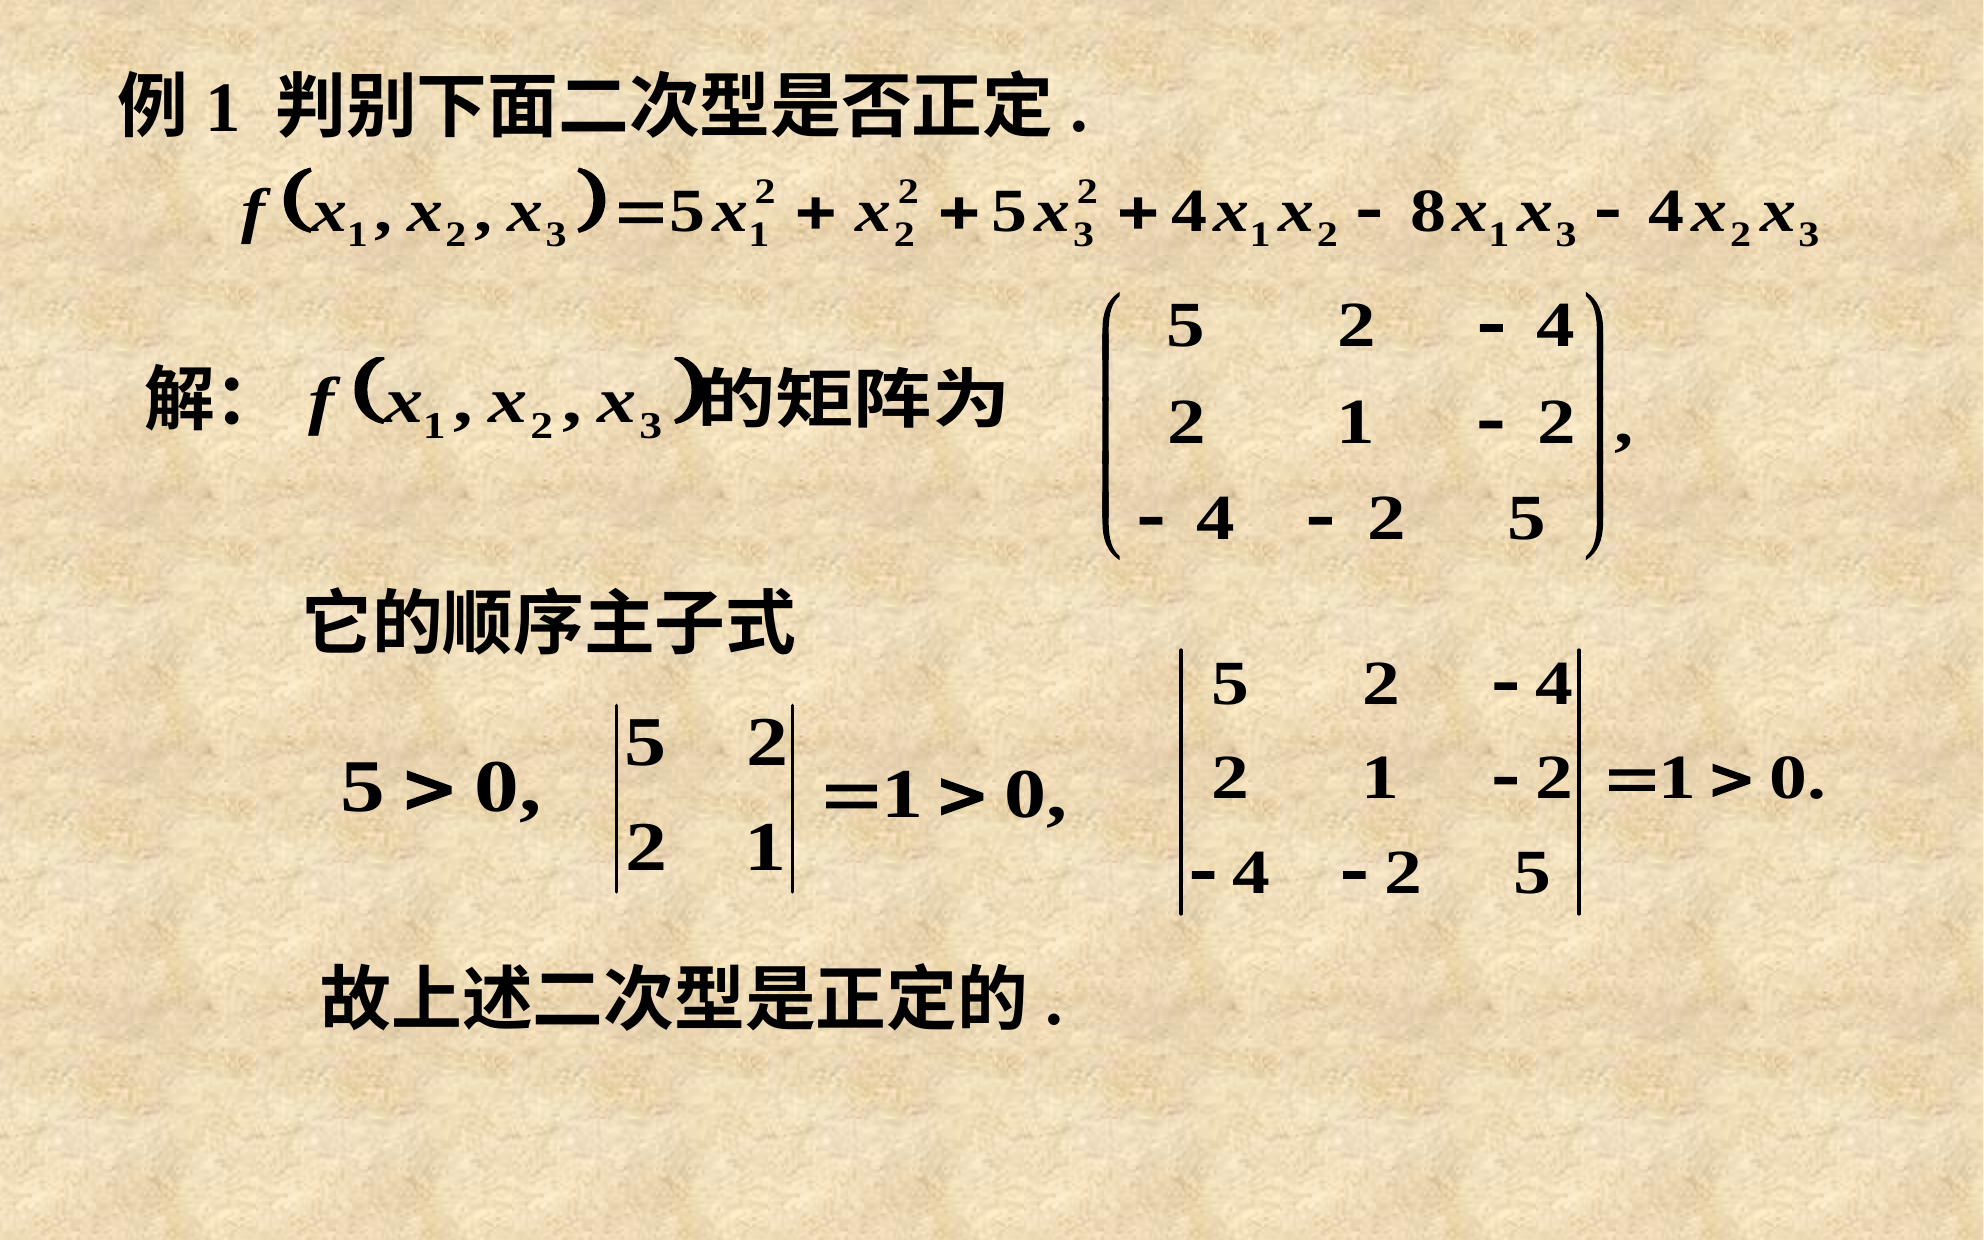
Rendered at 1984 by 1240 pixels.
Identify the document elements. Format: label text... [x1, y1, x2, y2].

text_box 故上述二次型是正定的. [302, 944, 1082, 1048]
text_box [280, 356, 1025, 455]
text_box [600, 688, 1084, 905]
text_box 它的顺序主子式 [282, 568, 816, 673]
picture [0, 0, 1984, 1240]
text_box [1166, 635, 1835, 925]
text_box 解： [125, 344, 305, 448]
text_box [1095, 288, 1639, 563]
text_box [215, 164, 1835, 262]
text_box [327, 743, 560, 844]
title 例1 判别下面二次型是否正定. [99, 55, 1885, 152]
